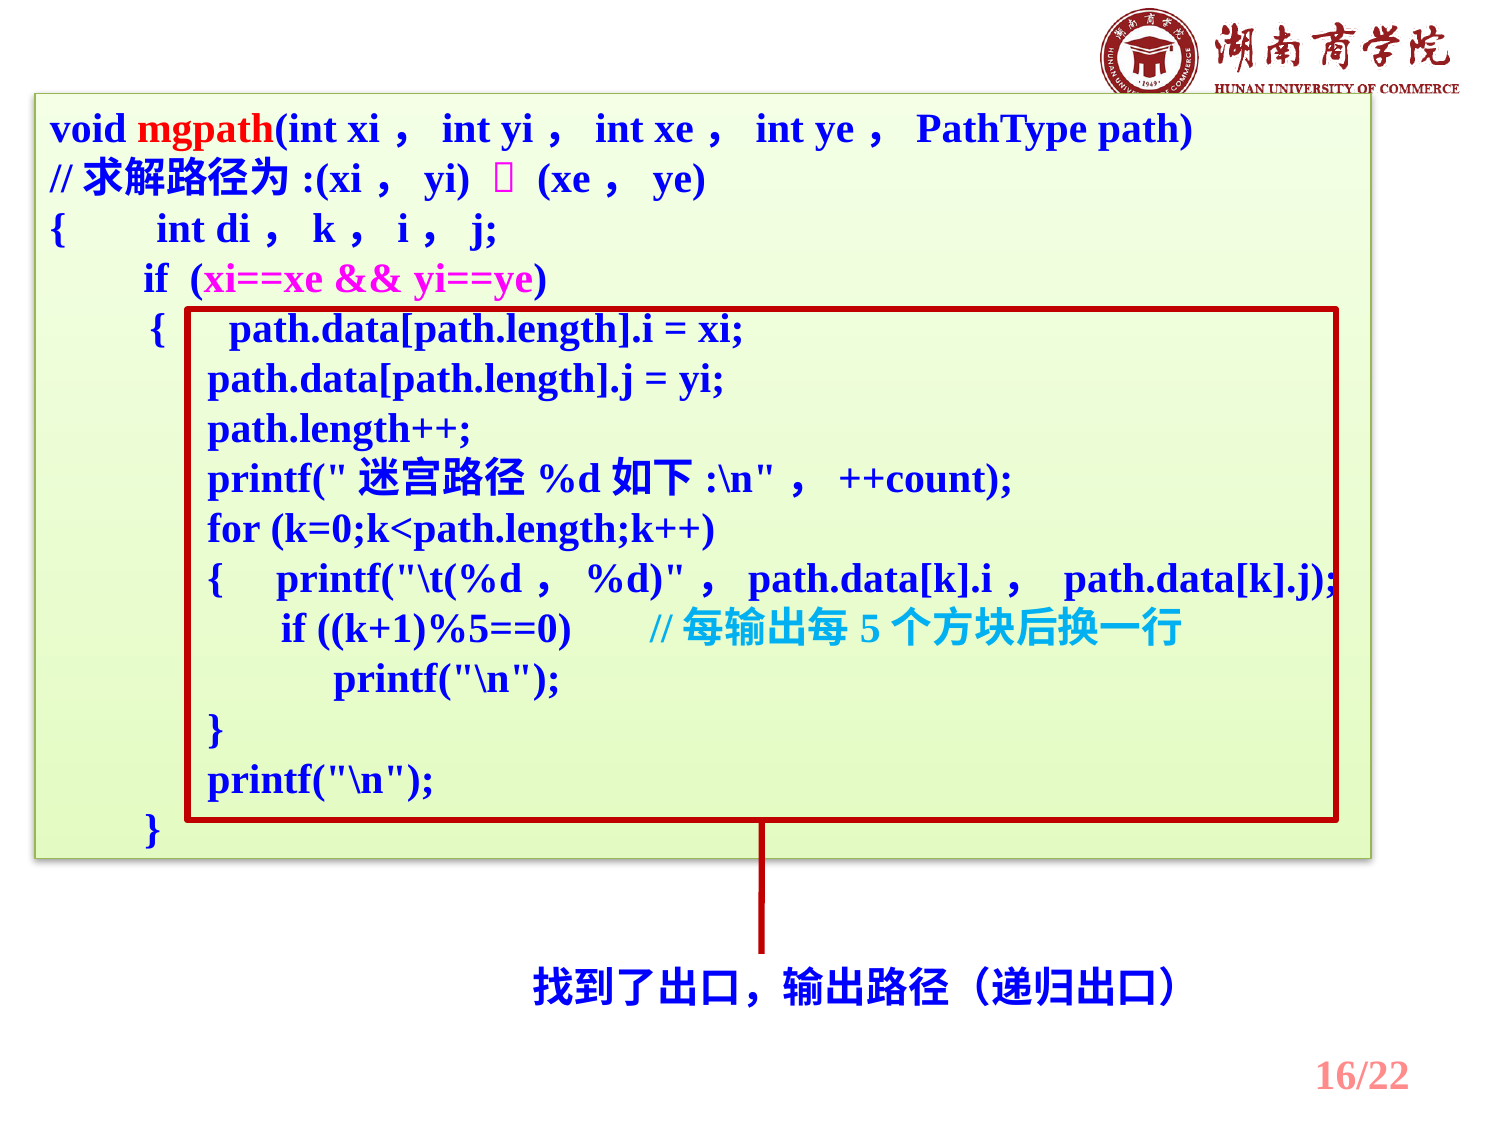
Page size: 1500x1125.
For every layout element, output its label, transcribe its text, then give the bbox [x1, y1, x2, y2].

text_box void mgpath(int xi，int yi，int xe，int ye，PathType path) //求解路径为:(xi，yi)  (xe，ye) { int di，k，i，j; if (xi==xe && yi==ye) { path.data[path.length].i = xi; path.data[path.length].j = yi; path.length++; printf("迷宫路径%d如下:\n"，++count); for (k=0;k<path.length;k++) { printf("\t(%d，%d)"，path.data[k].i， path.data[k].j); if ((k+1)%5==0) //每输出每5个方块后换一行 printf("\n"); } printf("\n"); } [34, 93, 1372, 859]
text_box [187, 309, 1337, 1020]
slide_number /22 [1074, 1042, 1425, 1103]
picture [1070, 0, 1485, 113]
